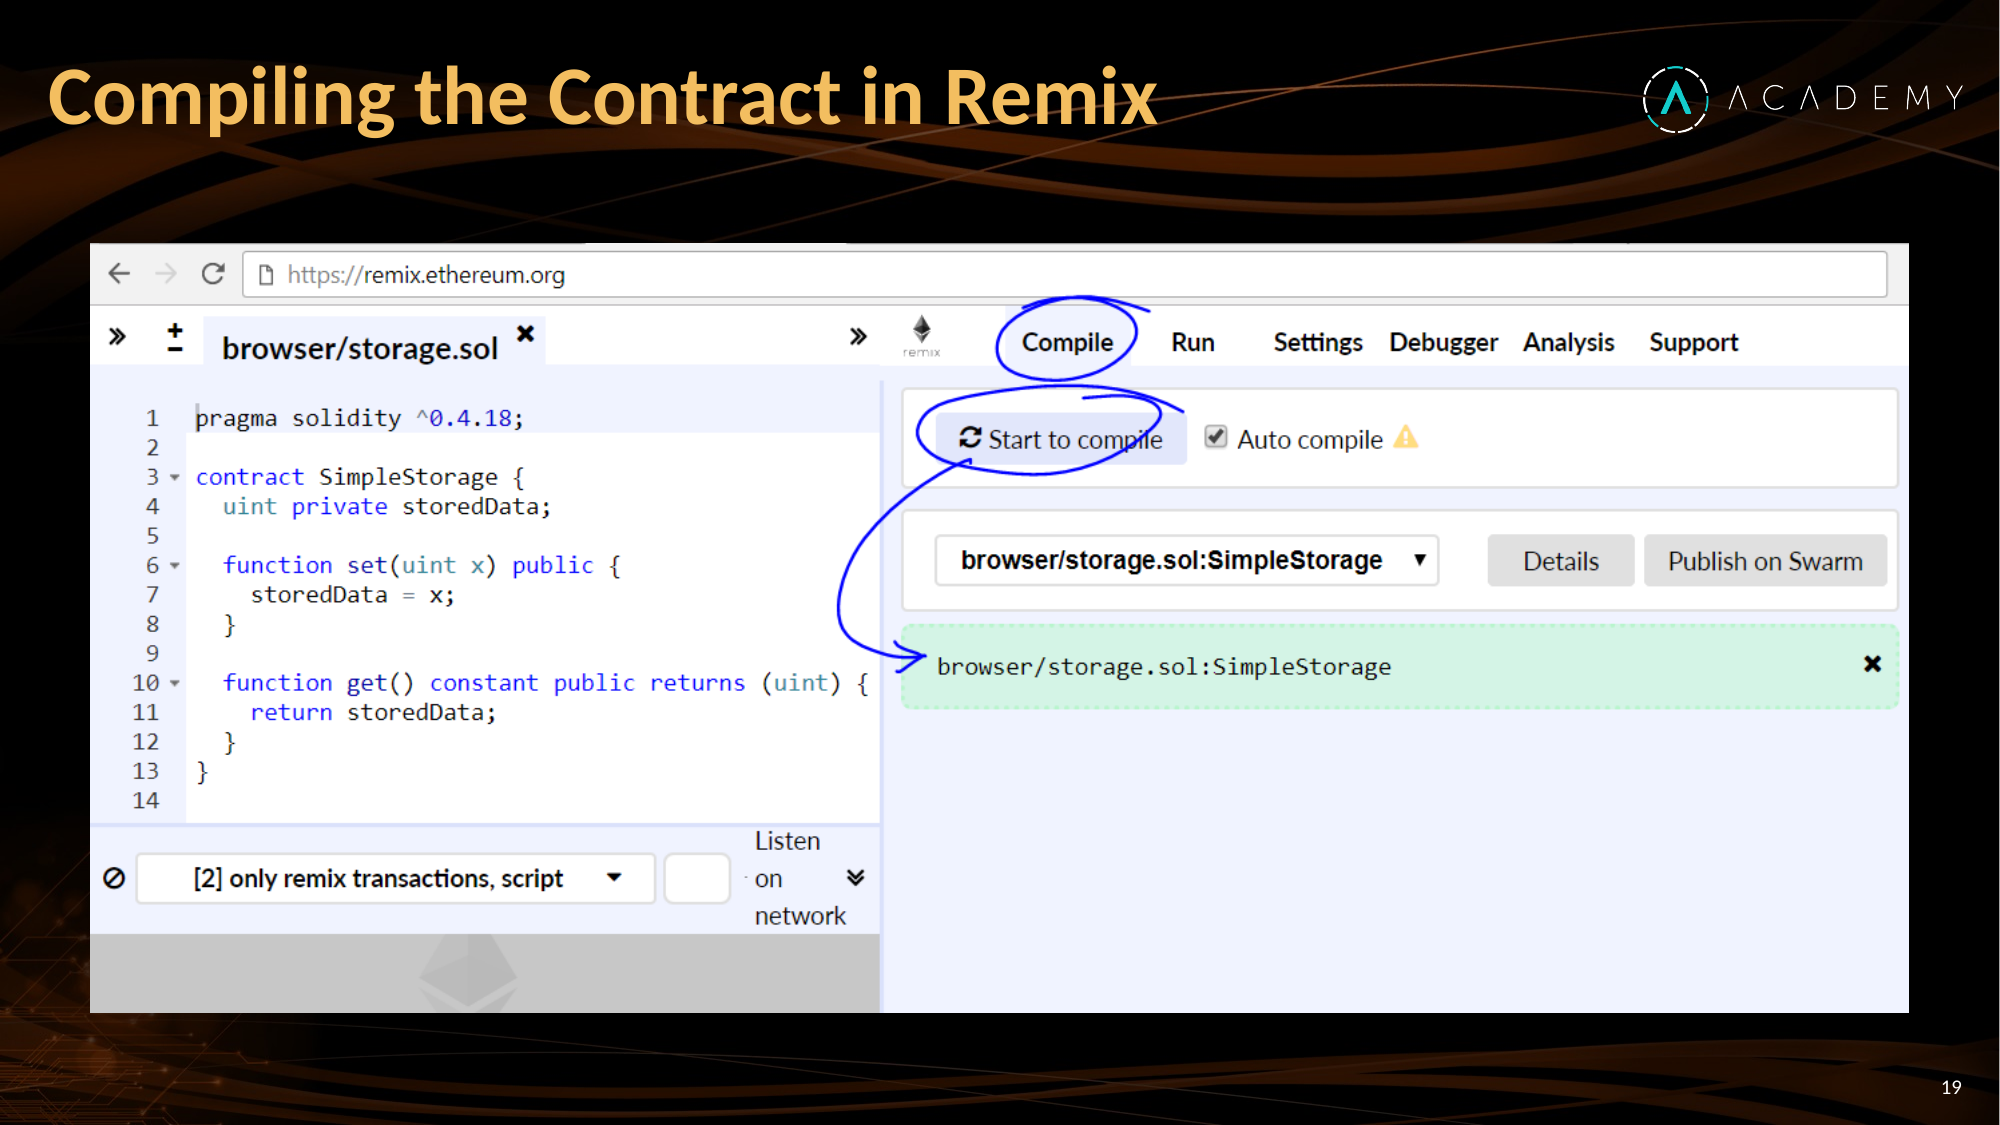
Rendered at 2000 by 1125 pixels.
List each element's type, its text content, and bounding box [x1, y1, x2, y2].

picture [0, 0, 2000, 1125]
title Compiling the Contract in Remix [30, 6, 1602, 189]
slide_number 19 [1897, 1070, 1968, 1103]
